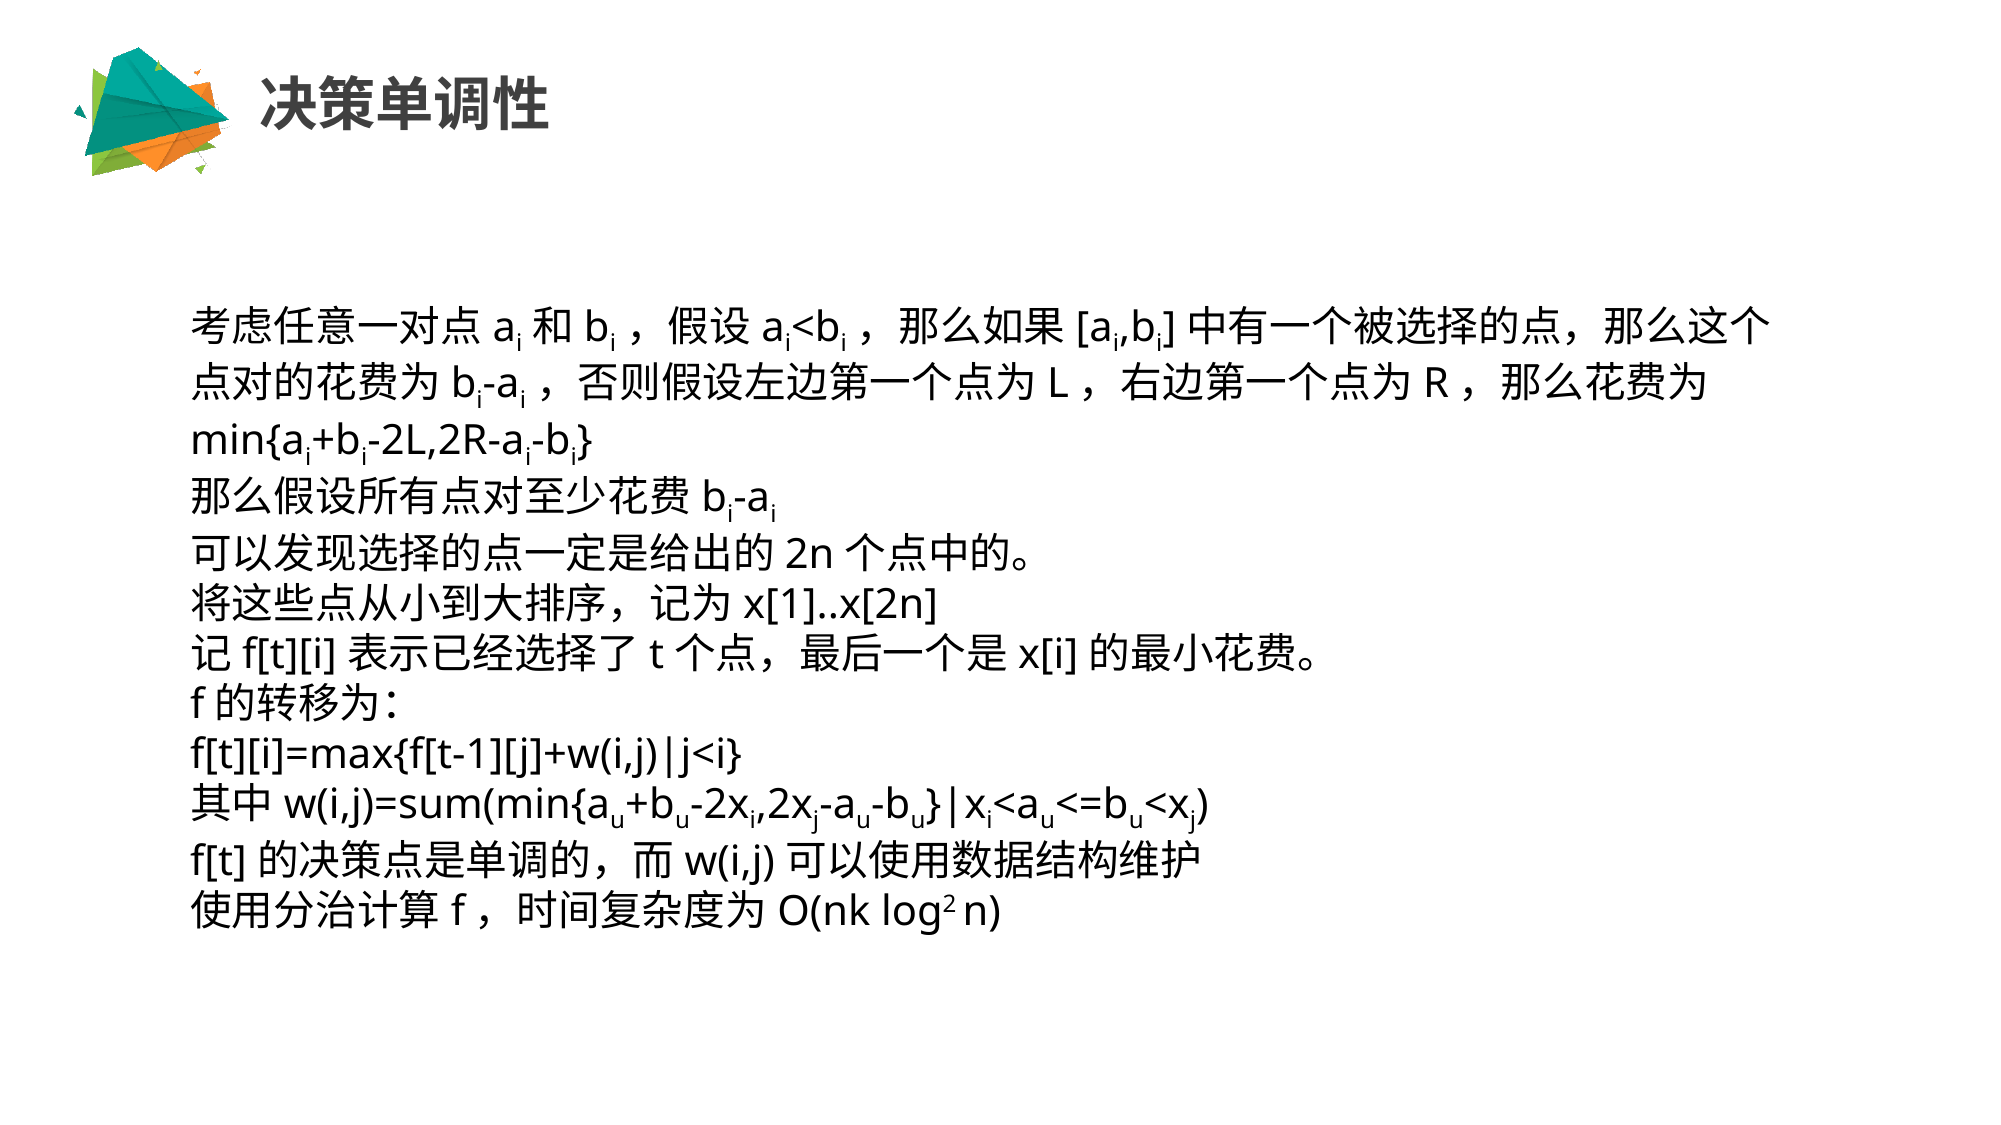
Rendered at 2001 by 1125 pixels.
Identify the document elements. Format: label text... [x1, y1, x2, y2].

text_box 决策单调性 [251, 59, 793, 145]
text_box 考虑任意一对点ai和bi，假设ai<bi，那么如果[ai,bi]中有一个被选择的点，那么这个点对的花费为bi-ai，否则假设左边第一个点为L，右边第一个点为R，那么花费为min{ai+bi-2L,2R-ai-bi} 那么假设所有点对至少花费bi-ai 可以发现选择的点一定是给出的2n个点中的。 将这些点从小到大排序，记为x[1]..x[2n] 记f[t][i]表示已经选择了t个点，最后一个是x[i]的最小花费。 f的转移为： f[t][i]=max{f[t-1][j]+w(i,j)|j<i} 其中w(i,j)=sum(min{au+bu-2xi,2xj-au-bu}|xi<au<=bu<xj) f[t]的决策点是单调的，而w(i,j)可以使用数据结构维护 使用分治计算f，时间复杂度为O(nk log2 n) [175, 291, 1825, 1042]
picture [55, 47, 232, 178]
